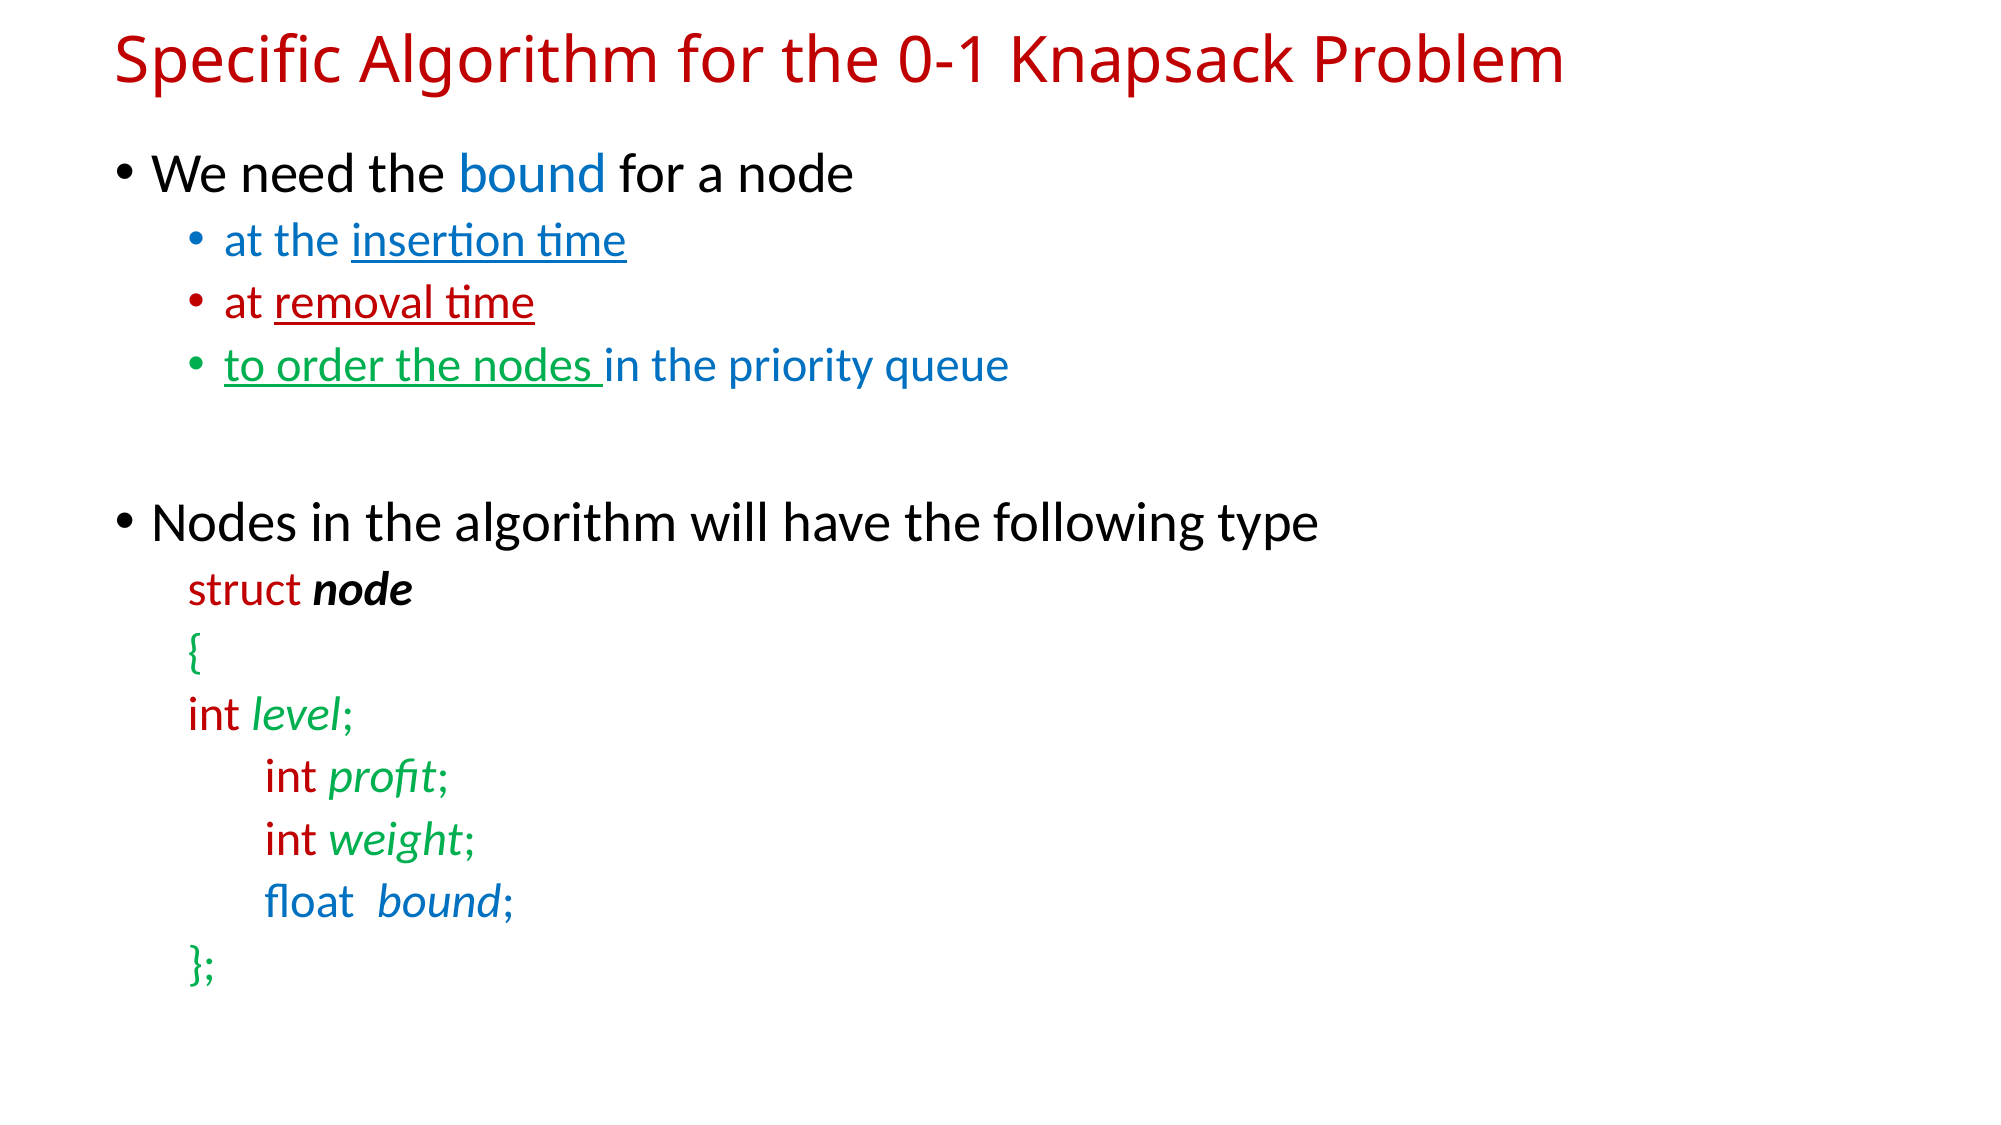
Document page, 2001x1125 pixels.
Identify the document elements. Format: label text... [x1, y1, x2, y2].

title Specific Algorithm for the 0-1 Knapsack Problem [99, 18, 1900, 105]
list We need the bound for a node at the insertion time at removal time to order the nodes in the priority queue Nodes in the algorithm will have the following type struct node { int level; int profit; int weight; float bound; }; [99, 136, 1881, 1005]
